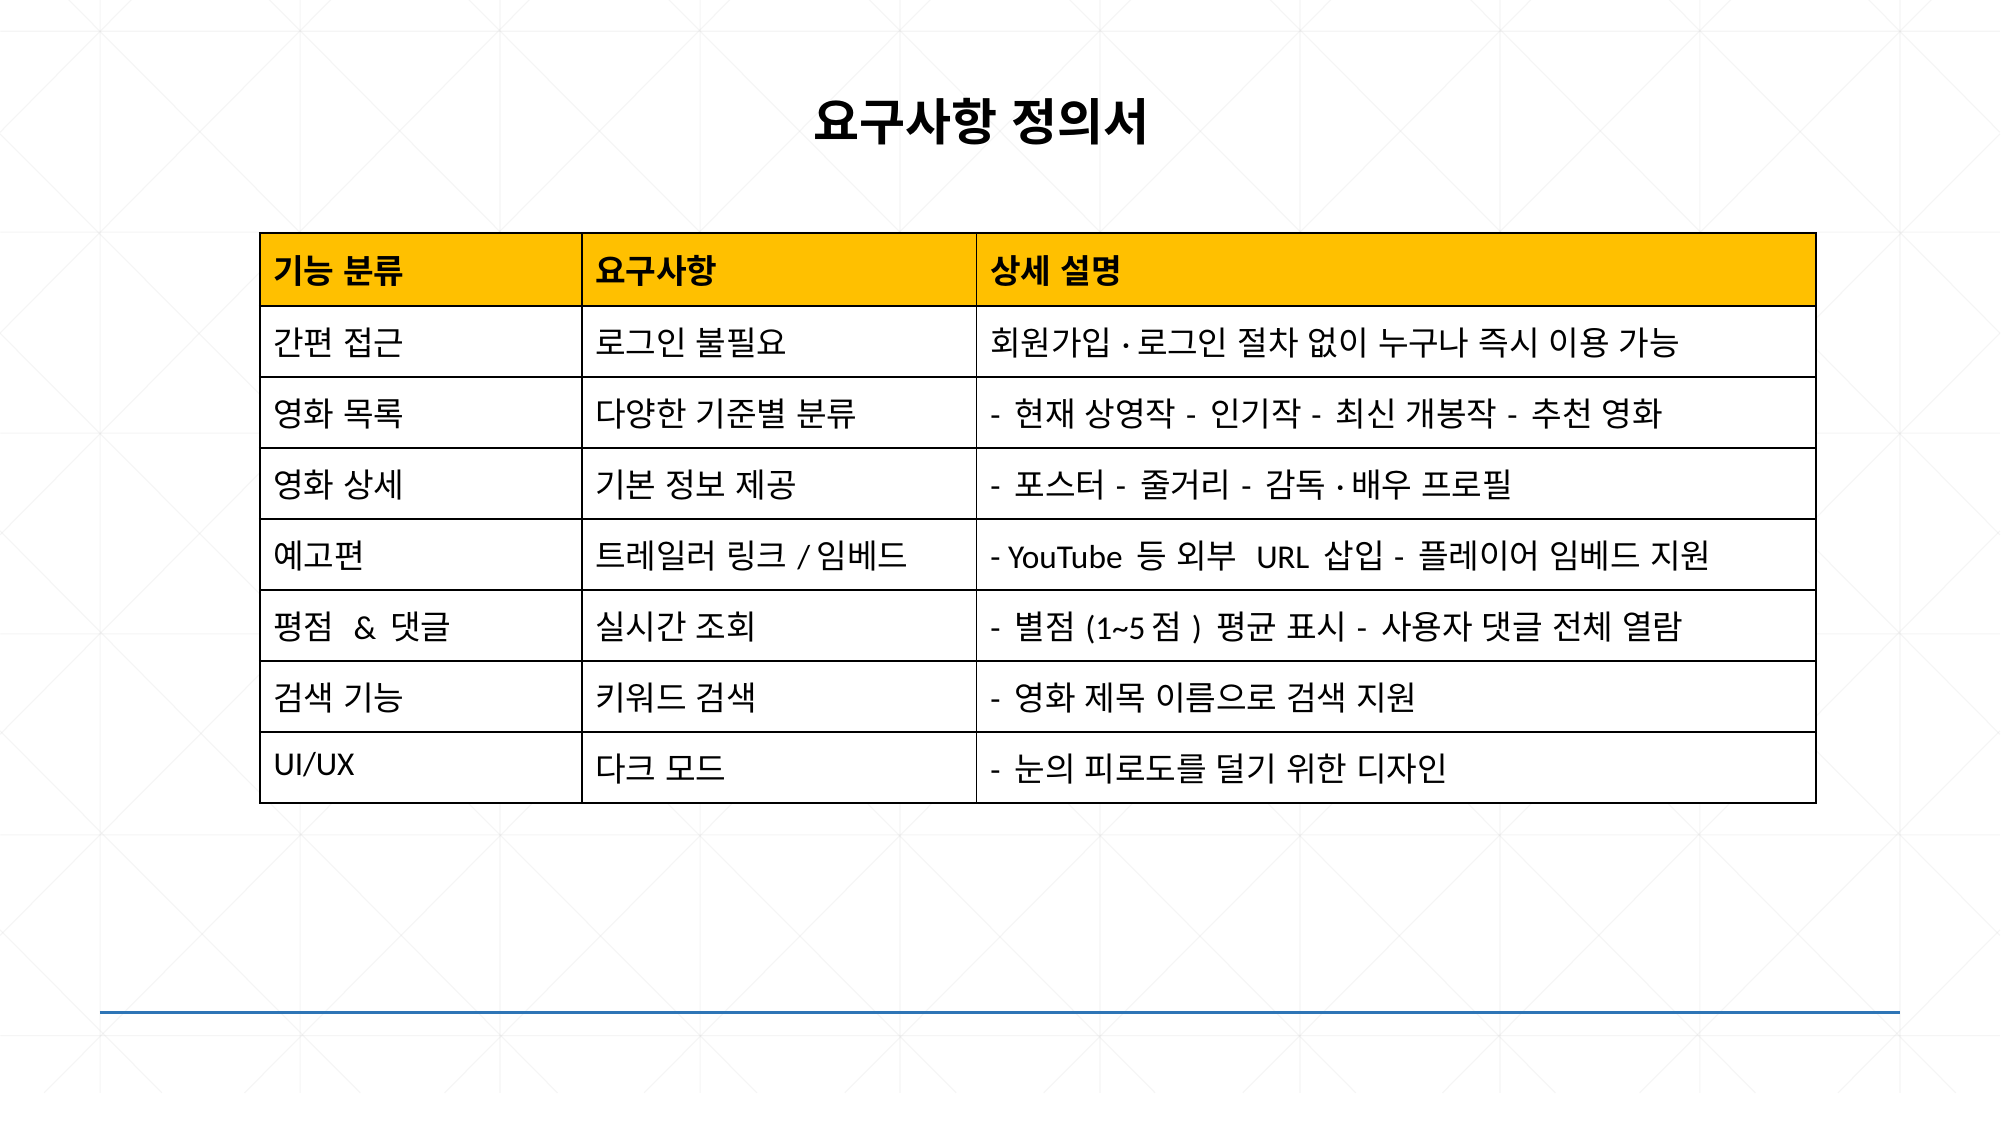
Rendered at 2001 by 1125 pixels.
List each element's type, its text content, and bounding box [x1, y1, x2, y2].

table_header 기능 분류 [261, 234, 581, 305]
table_cell - 영화 제목 이름으로 검색 지원 [977, 662, 1815, 731]
table_cell - 눈의 피로도를 덜기 위한 디자인 [977, 733, 1815, 802]
table_cell - 포스터- 줄거리- 감독·배우 프로필 [977, 449, 1815, 518]
table_cell 키워드 검색 [583, 662, 976, 731]
table_cell - YouTube 등 외부 URL 삽입- 플레이어 임베드 지원 [977, 520, 1815, 589]
table_cell 다양한 기준별 분류 [583, 378, 976, 447]
table_cell - 별점(1~5점) 평균 표시- 사용자 댓글 전체 열람 [977, 591, 1815, 660]
table_cell 다크 모드 [583, 733, 976, 802]
table_cell 영화 상세 [261, 449, 581, 518]
table_cell 실시간 조회 [583, 591, 976, 660]
table_header 요구사항 [583, 234, 976, 305]
table_cell UI/UX [261, 733, 581, 802]
table_cell 검색 기능 [261, 662, 581, 731]
table_cell 간편 접근 [261, 307, 581, 376]
table_cell 평점 & 댓글 [261, 591, 581, 660]
table_cell 트레일러 링크/임베드 [583, 520, 976, 589]
table_cell - 현재 상영작- 인기작- 최신 개봉작- 추천 영화 [977, 378, 1815, 447]
table_cell 로그인 불필요 [583, 307, 976, 376]
title 요구사항 정의서 [798, 15, 1341, 232]
table_header 상세 설명 [977, 234, 1815, 305]
table_cell 기본 정보 제공 [583, 449, 976, 518]
table_cell 예고편 [261, 520, 581, 589]
table_cell 영화 목록 [261, 378, 581, 447]
table_cell 회원가입·로그인 절차 없이 누구나 즉시 이용 가능 [977, 307, 1815, 376]
